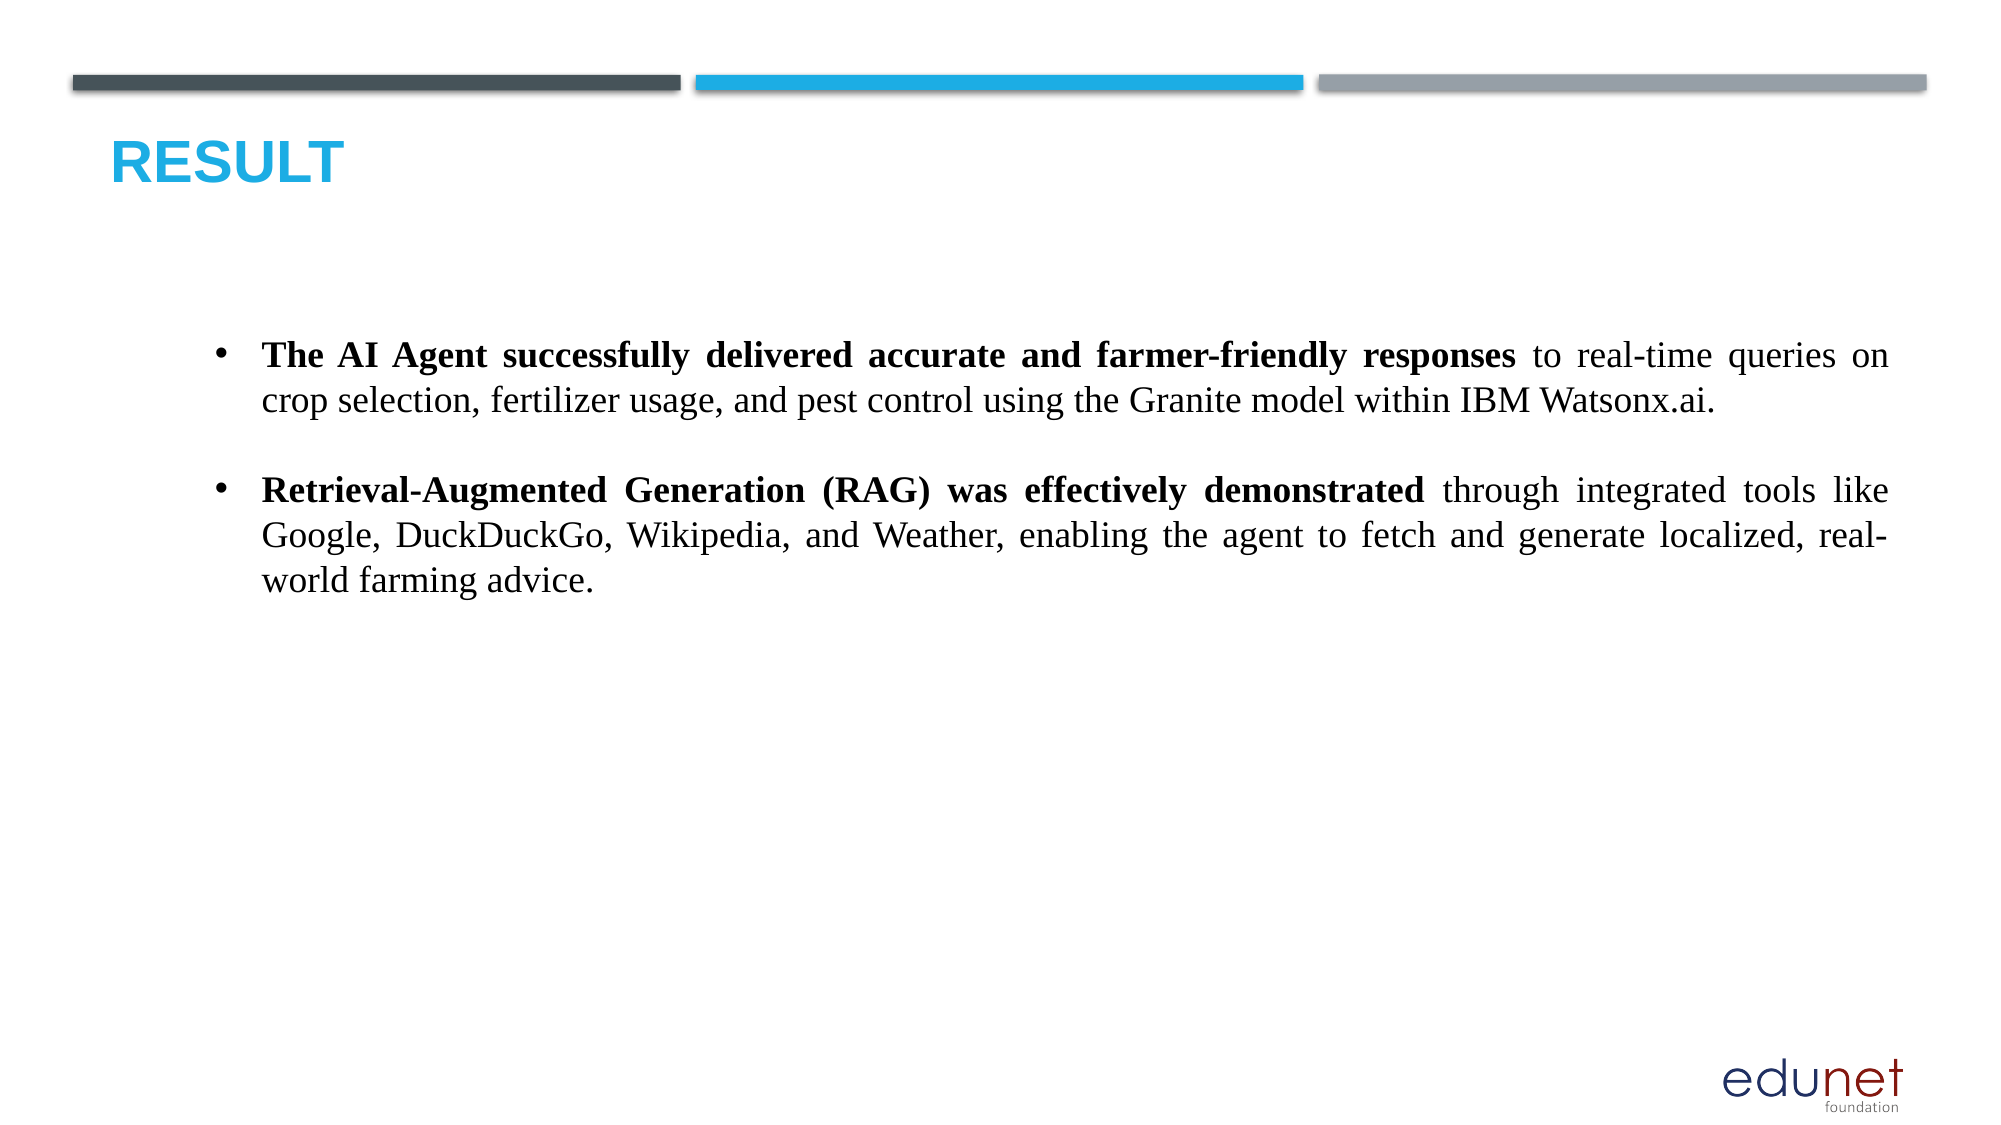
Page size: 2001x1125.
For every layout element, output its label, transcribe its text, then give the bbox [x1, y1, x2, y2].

picture [1719, 1056, 1905, 1116]
text_box The AI Agent successfully delivered accurate and farmer-friendly responses to real-time queries on crop selection, fertilizer usage, and pest control using the Granite model within IBM Watsonx.ai. Retrieval-Augmented Generation (RAG) was effectively demonstrated through integrated tools like Google, DuckDuckGo, Wikipedia, and Weather, enabling the agent to fetch and generate localized, real-world farming advice. [199, 322, 1905, 608]
title Result [95, 115, 1905, 203]
